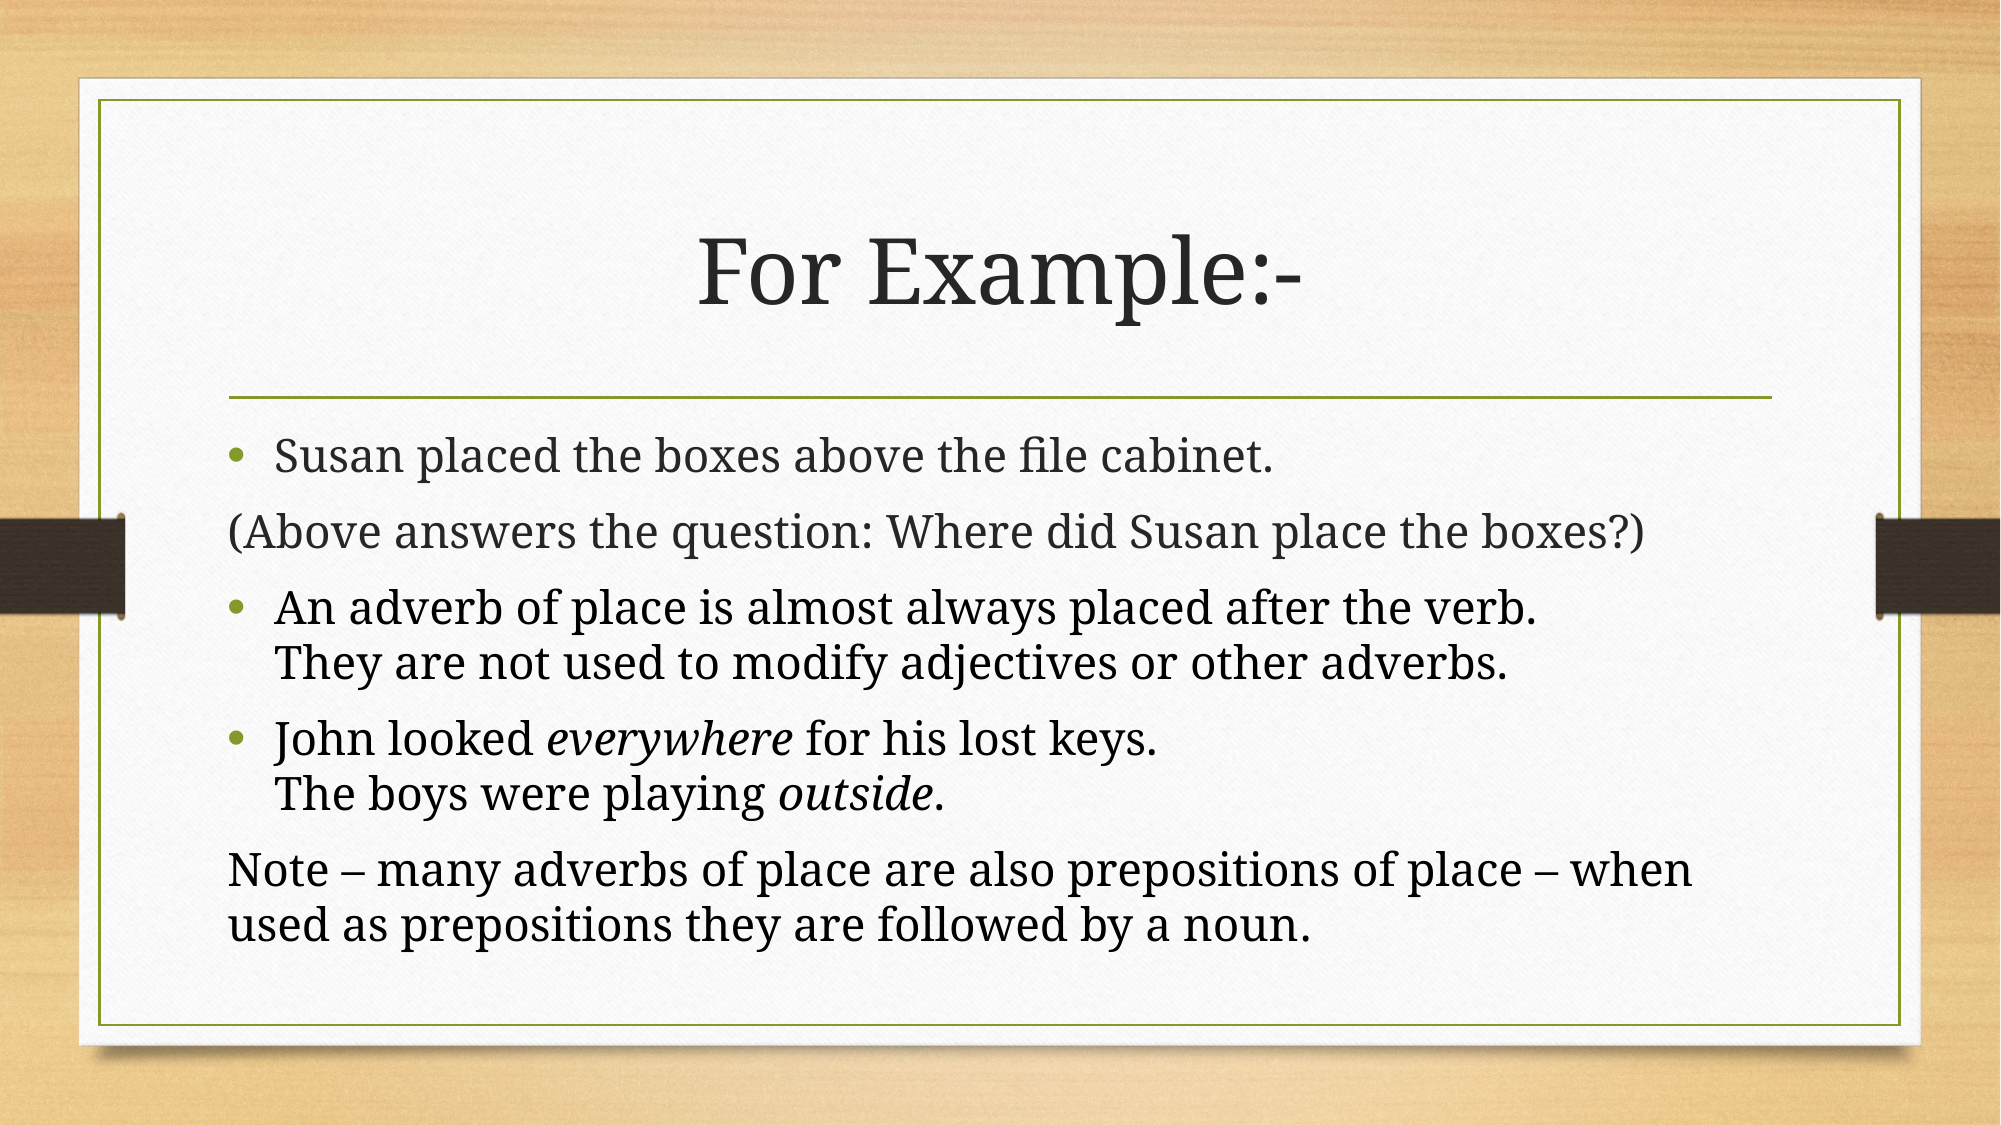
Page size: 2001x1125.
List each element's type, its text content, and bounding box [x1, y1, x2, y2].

list Susan placed the boxes above the file cabinet. (Above answers the question: Where did Susan place the boxes?) An adverb of place is almost always placed after the verb. They are not used to modify adjectives or other adverbs. John looked everywhere for his lost keys. The boys were playing outside. Note – many adverbs of place are also prepositions of place – when used as prepositions they are followed by a noun. [212, 419, 1788, 964]
picture [0, 0, 2001, 1125]
title For Example:- [212, 161, 1788, 375]
